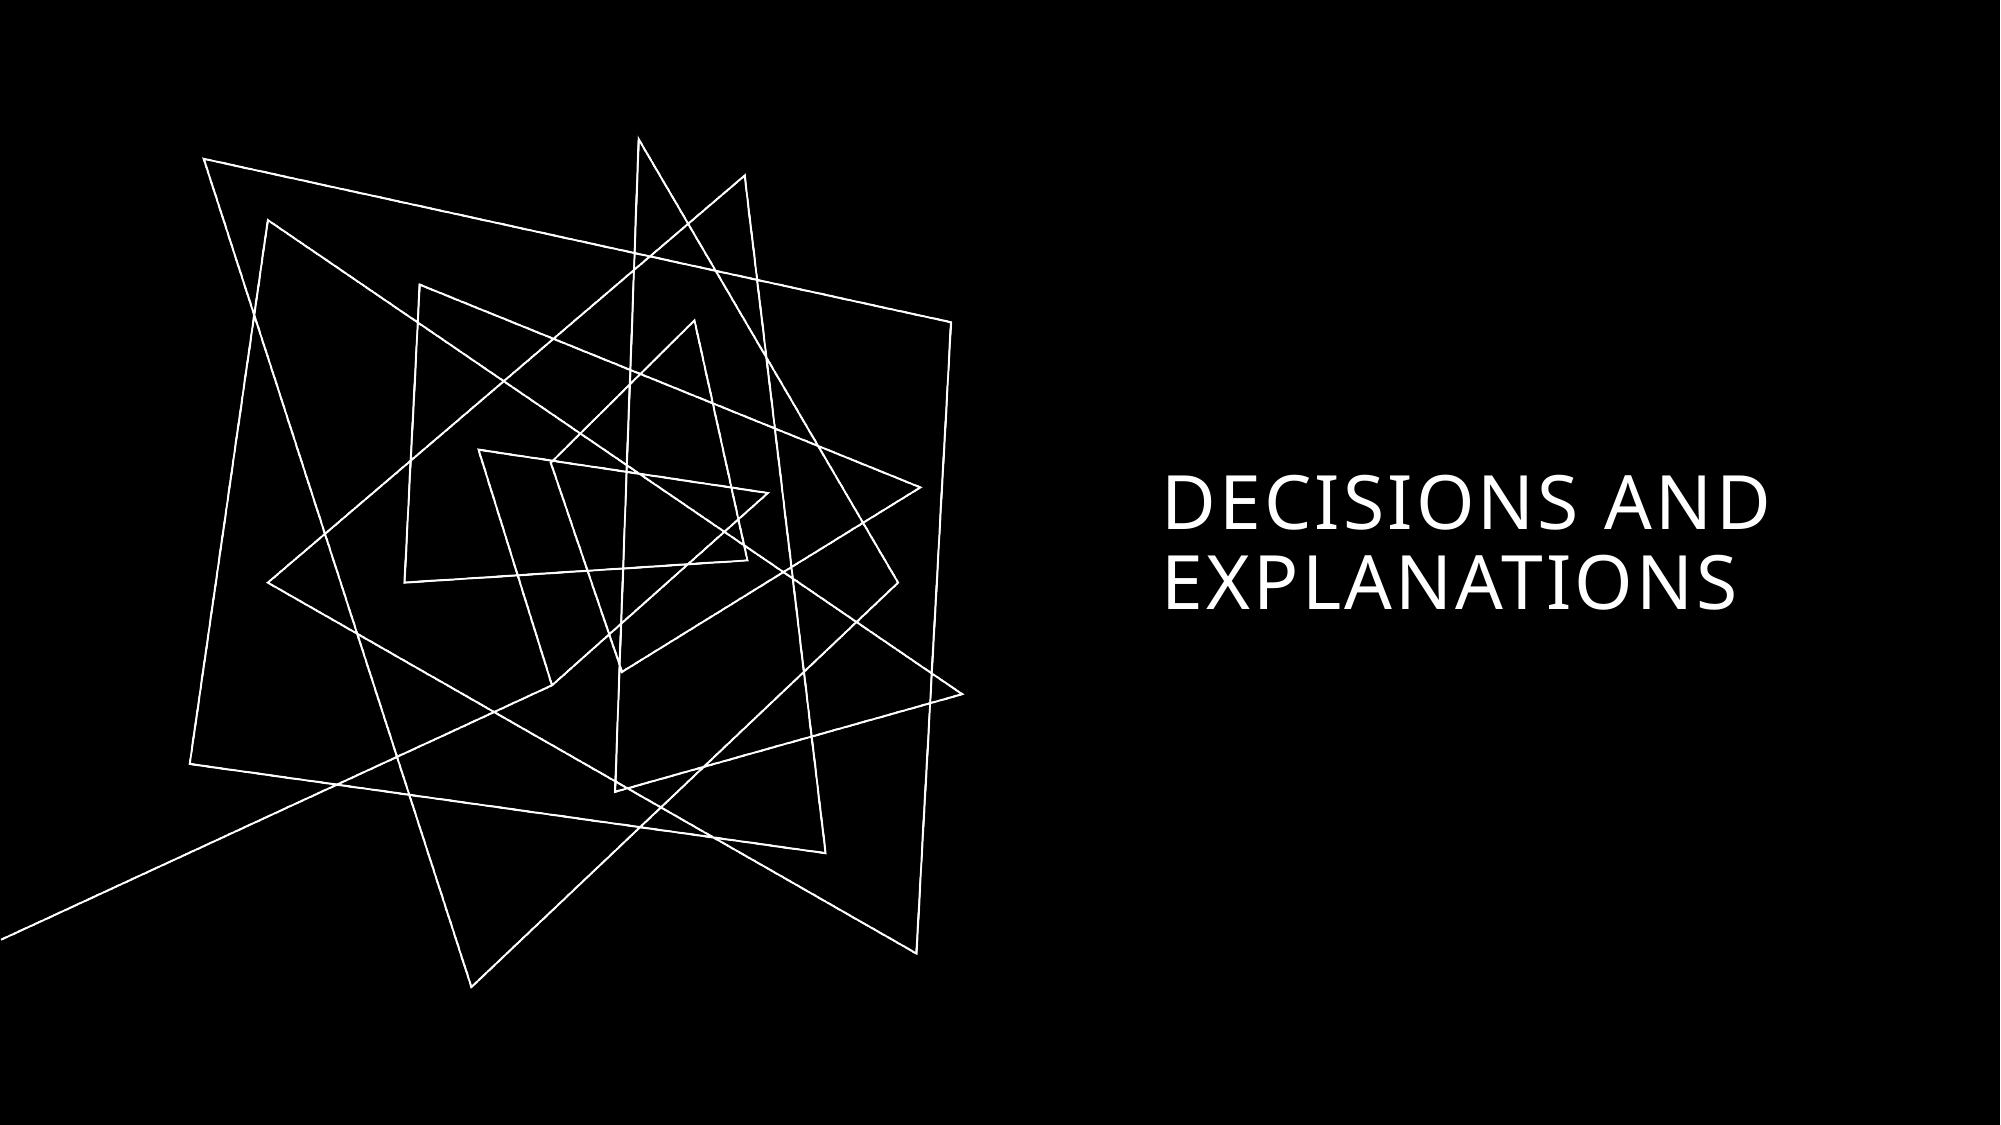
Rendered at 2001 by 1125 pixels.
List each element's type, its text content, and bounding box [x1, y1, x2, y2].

title Decisions and Explanations [1146, 352, 1833, 634]
picture [0, 135, 965, 989]
